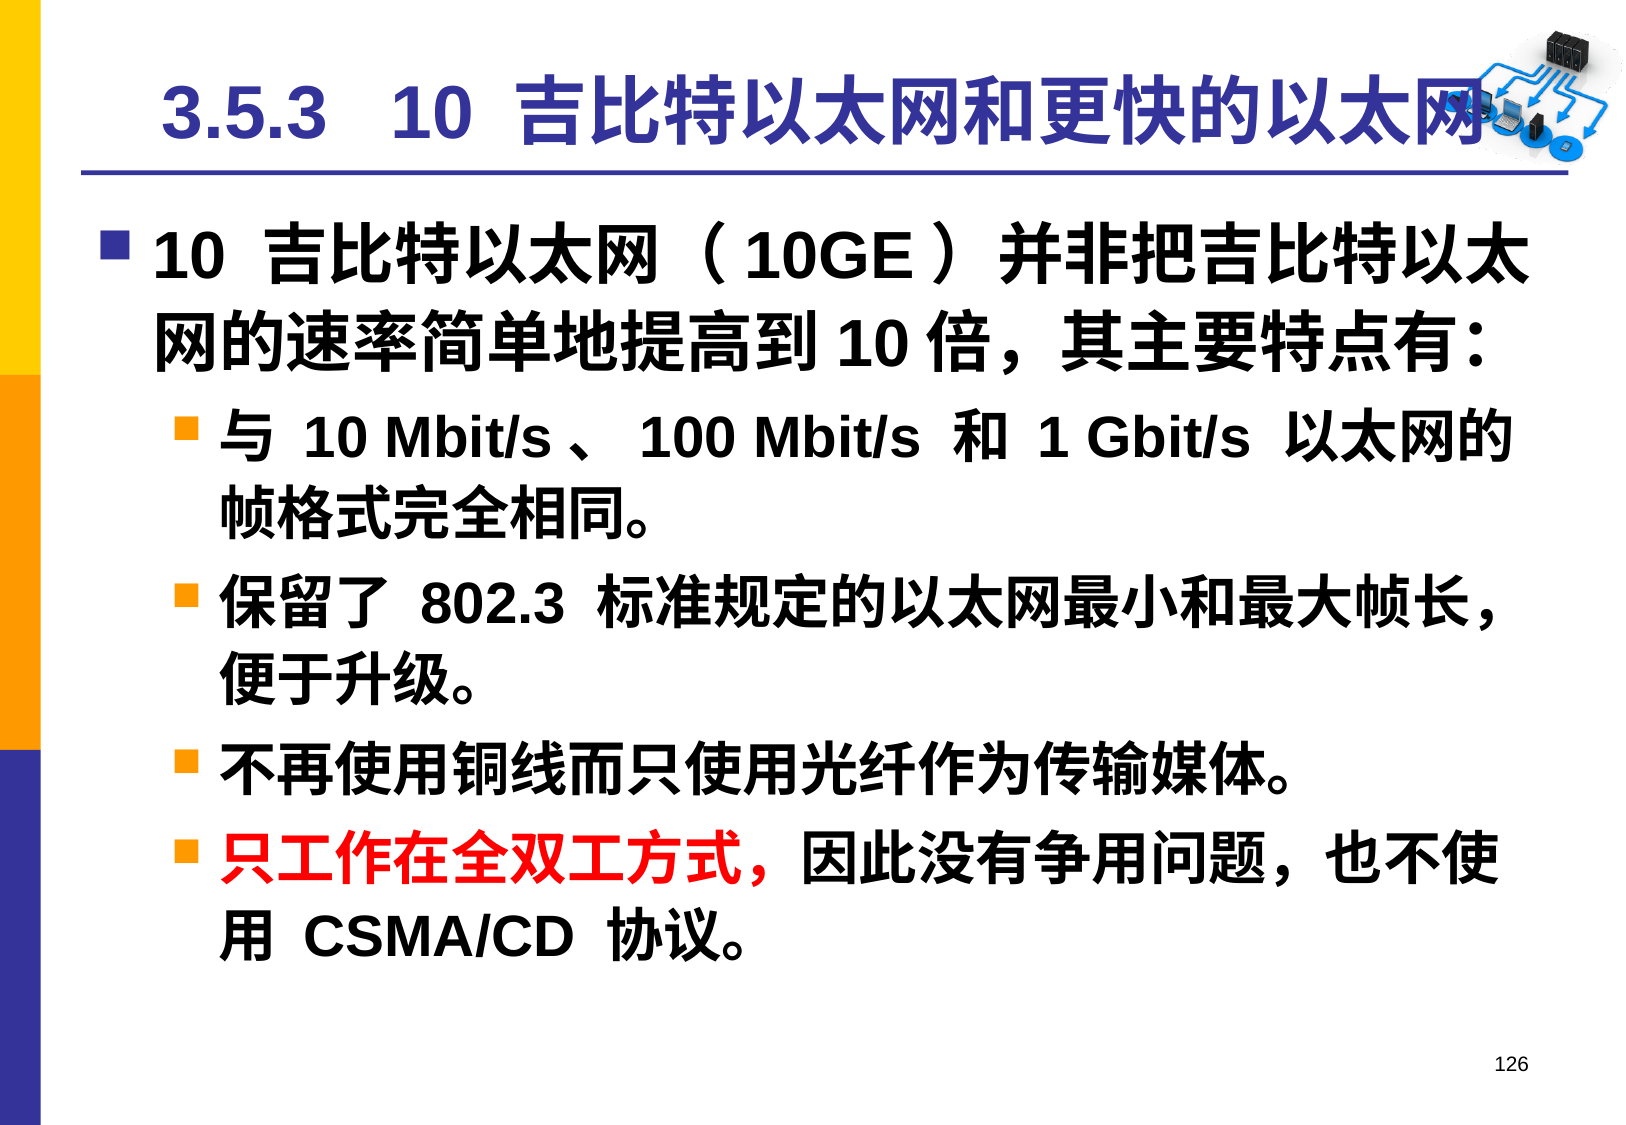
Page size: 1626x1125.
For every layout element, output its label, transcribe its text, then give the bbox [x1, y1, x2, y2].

picture [1438, 30, 1624, 165]
slide_number 126 [1164, 1042, 1544, 1118]
list 10 吉比特以太网（10GE）并非把吉比特以太网的速率简单地提高到10倍，其主要特点有： 与 10 Mbit/s、100 Mbit/s 和 1 Gbit/s 以太网的帧格式完全相同。 保留了 802.3 标准规定的以太网最小和最大帧长，便于升级。 不再使用铜线而只使用光纤作为传输媒体。 只工作在全双工方式，因此没有争用问题，也不使用 CSMA/CD 协议。 [81, 196, 1569, 1006]
title 3.5.3 10 吉比特以太网和更快的以太网 [81, 30, 1569, 161]
